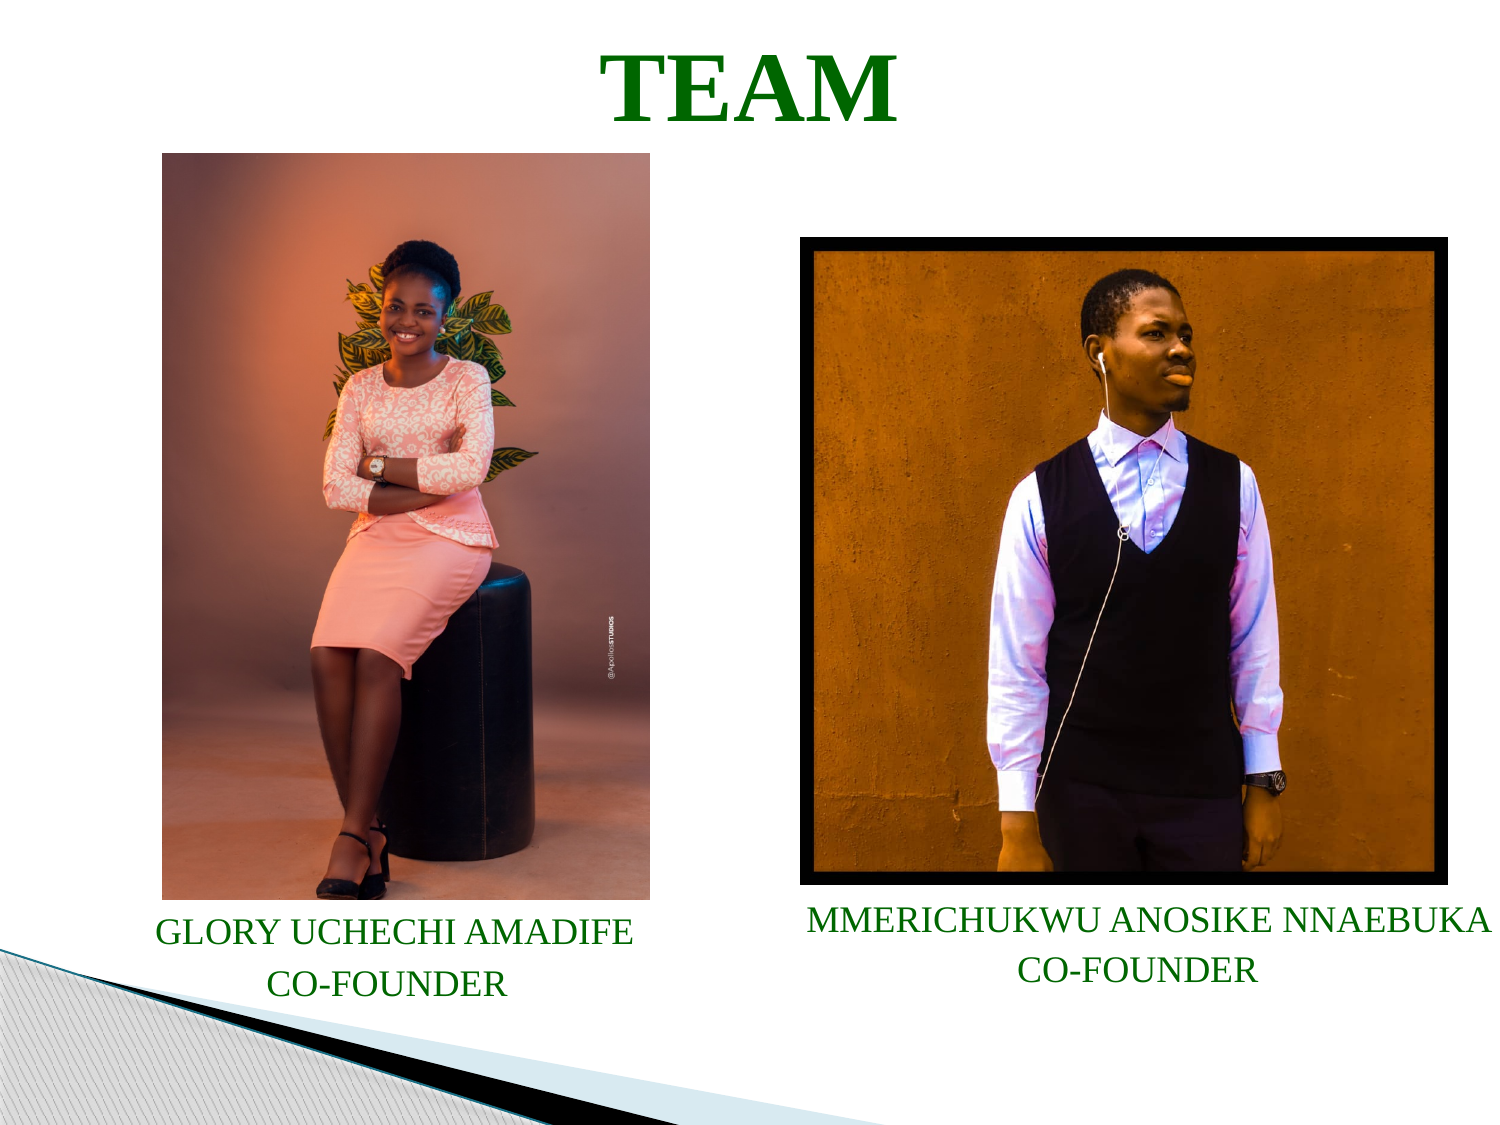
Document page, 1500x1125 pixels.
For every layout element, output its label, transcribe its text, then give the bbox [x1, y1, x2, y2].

title TEAM [75, 0, 1425, 175]
text_box CO-FOUNDER [1002, 937, 1274, 998]
picture [162, 153, 651, 901]
text_box CO-FOUNDER [251, 951, 523, 1012]
text_box MMERICHUKWU ANOSIKE NNAEBUKA [791, 887, 1500, 948]
text_box GLORY UCHECHI AMADIFE [140, 899, 650, 960]
picture [799, 237, 1448, 886]
